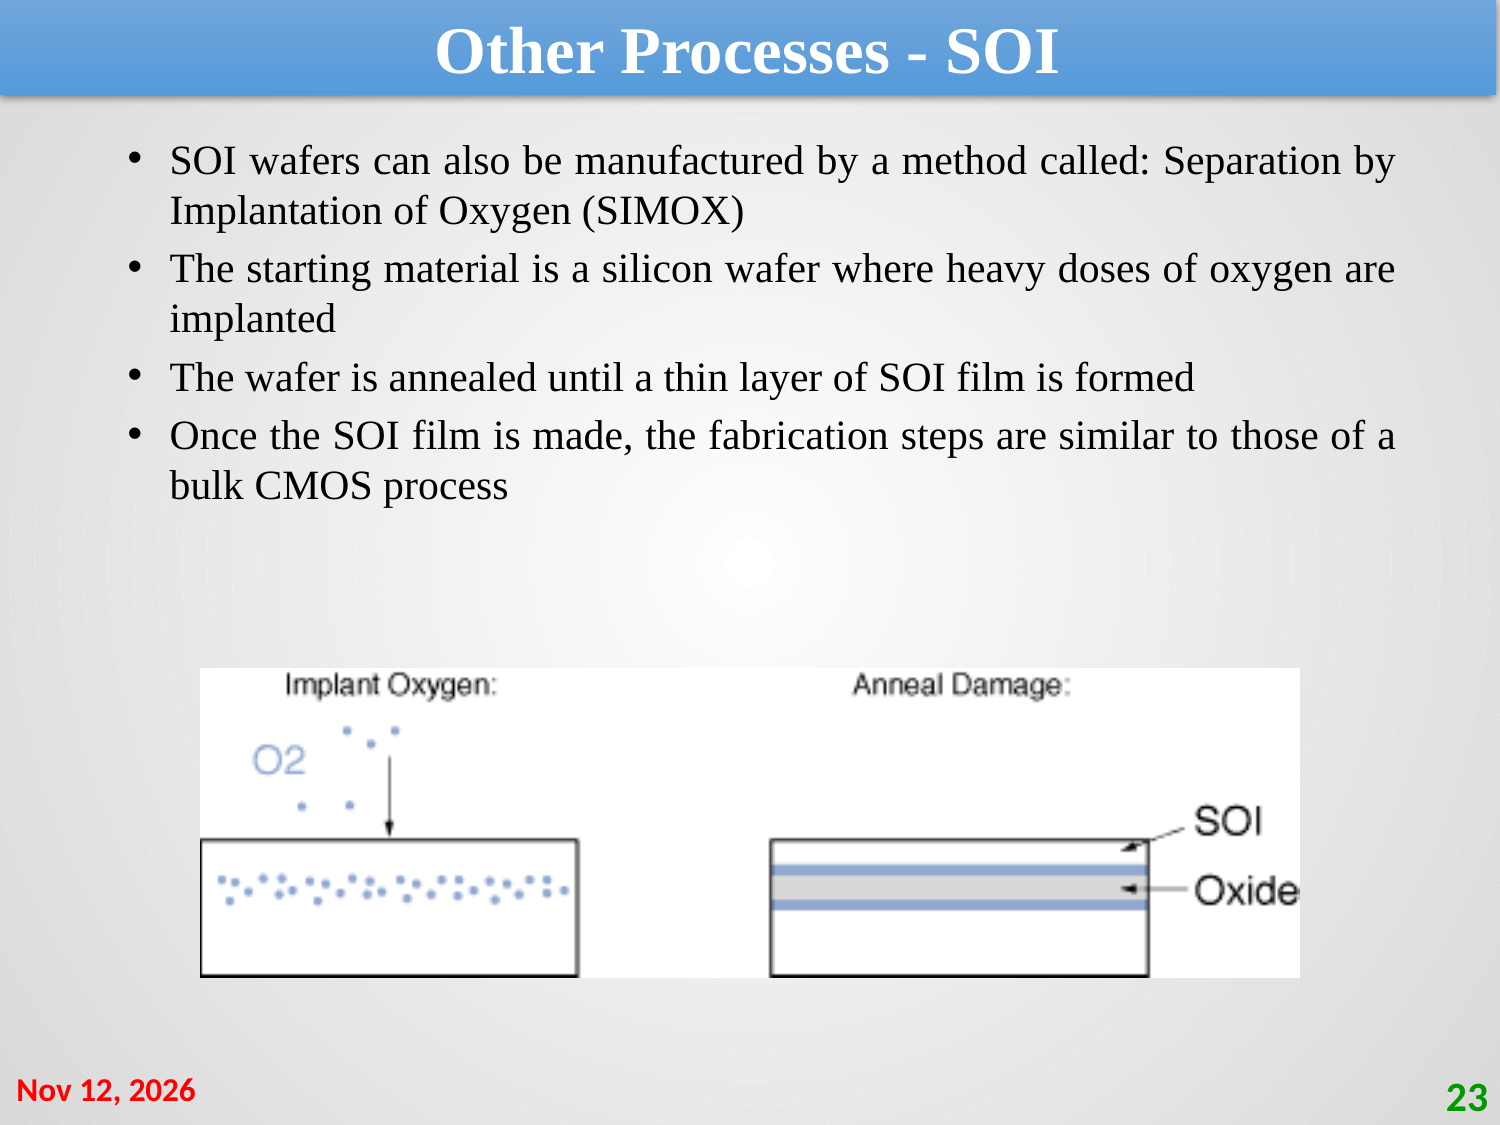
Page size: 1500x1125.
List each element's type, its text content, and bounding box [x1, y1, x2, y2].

text_box 23 [1153, 1065, 1500, 1125]
text_box 19-Jan-21 [1, 1057, 352, 1118]
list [199, 668, 1301, 978]
text_box Other Processes - SOI [0, 0, 1497, 95]
list SOI wafers can also be manufactured by a method called: Separation by Implantation of Oxygen (SIMOX) The starting material is a silicon wafer where heavy doses of oxygen are implanted The wafer is annealed until a thin layer of SOI film is formed Once the SOI film is made, the fabrication steps are similar to those of a bulk CMOS process [112, 125, 1413, 582]
